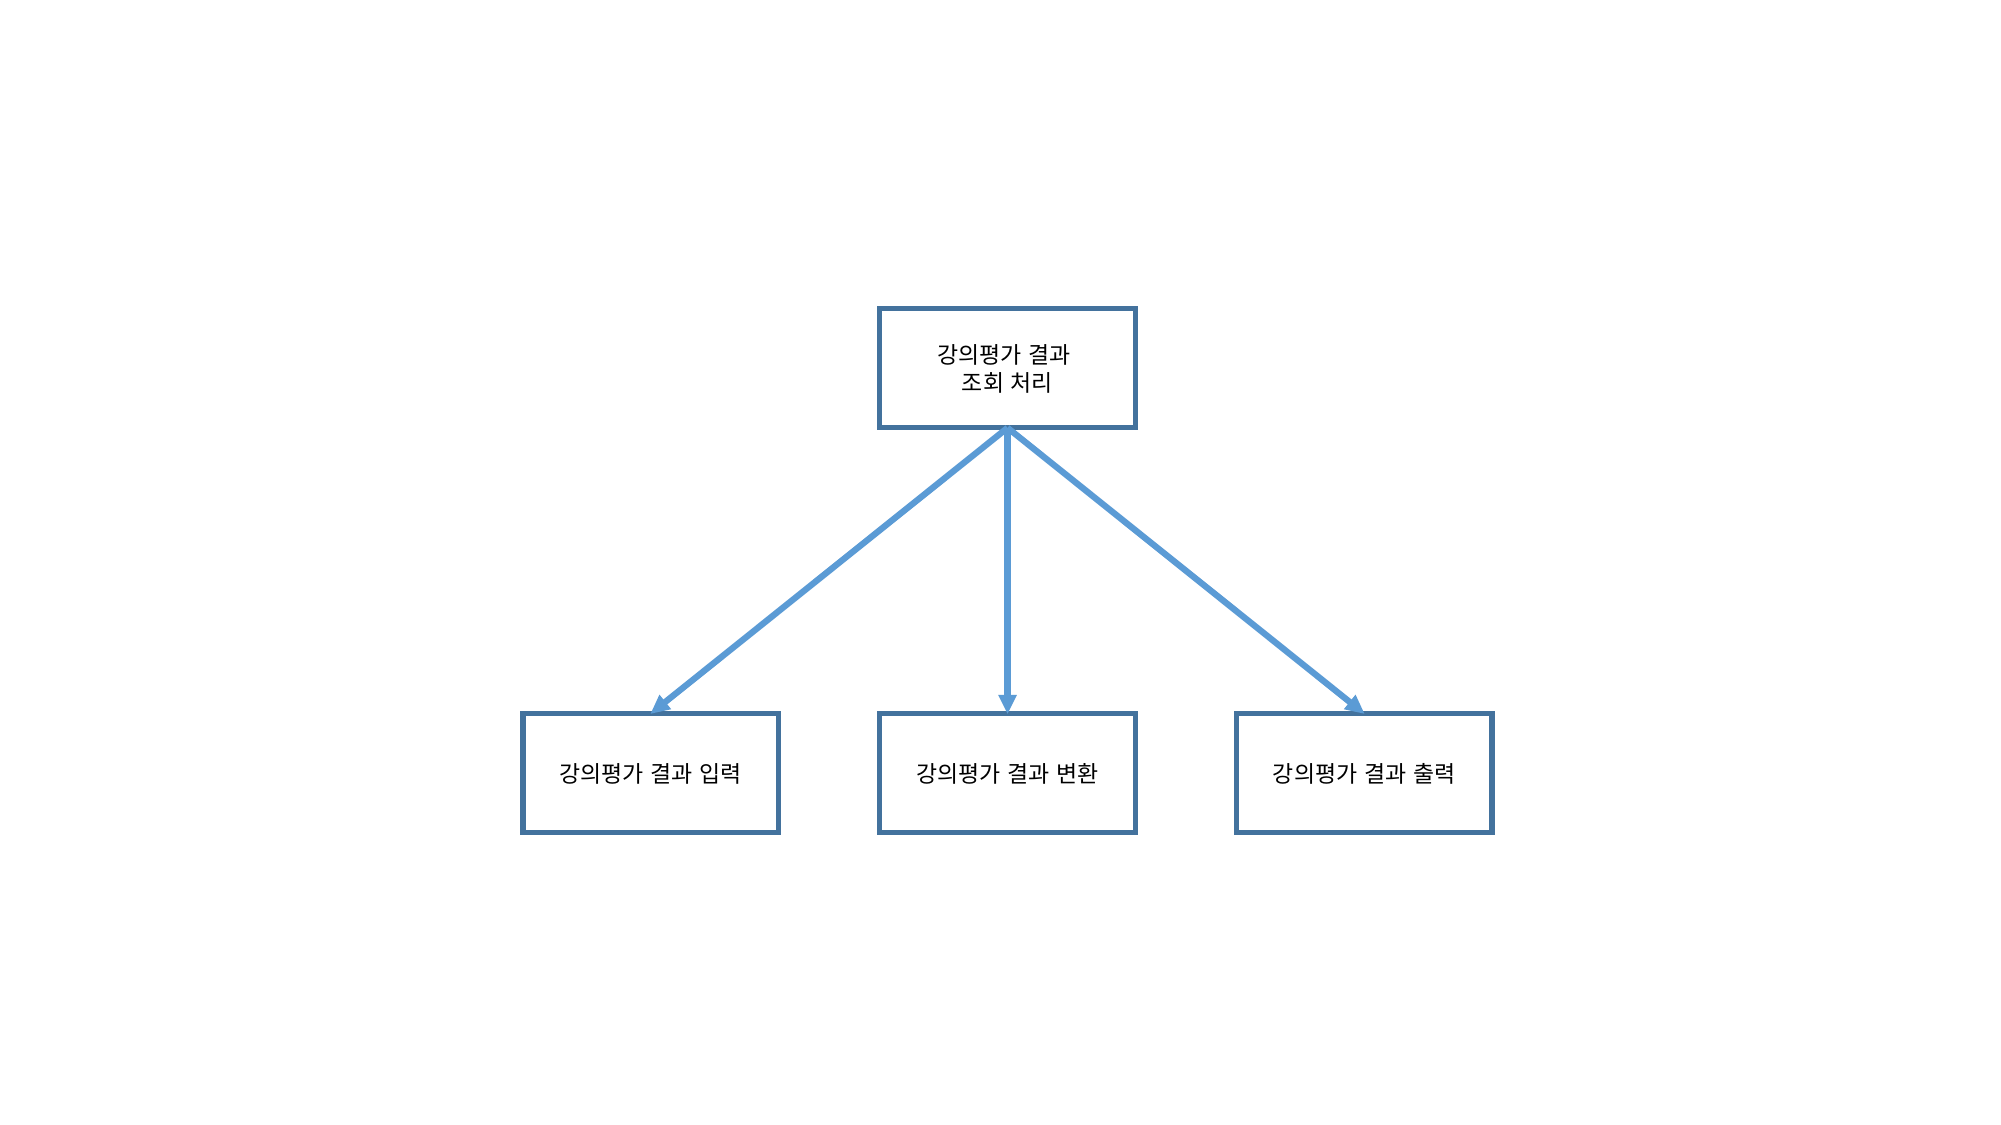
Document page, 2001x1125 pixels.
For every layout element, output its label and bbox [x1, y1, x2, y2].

text_box [522, 308, 1493, 833]
